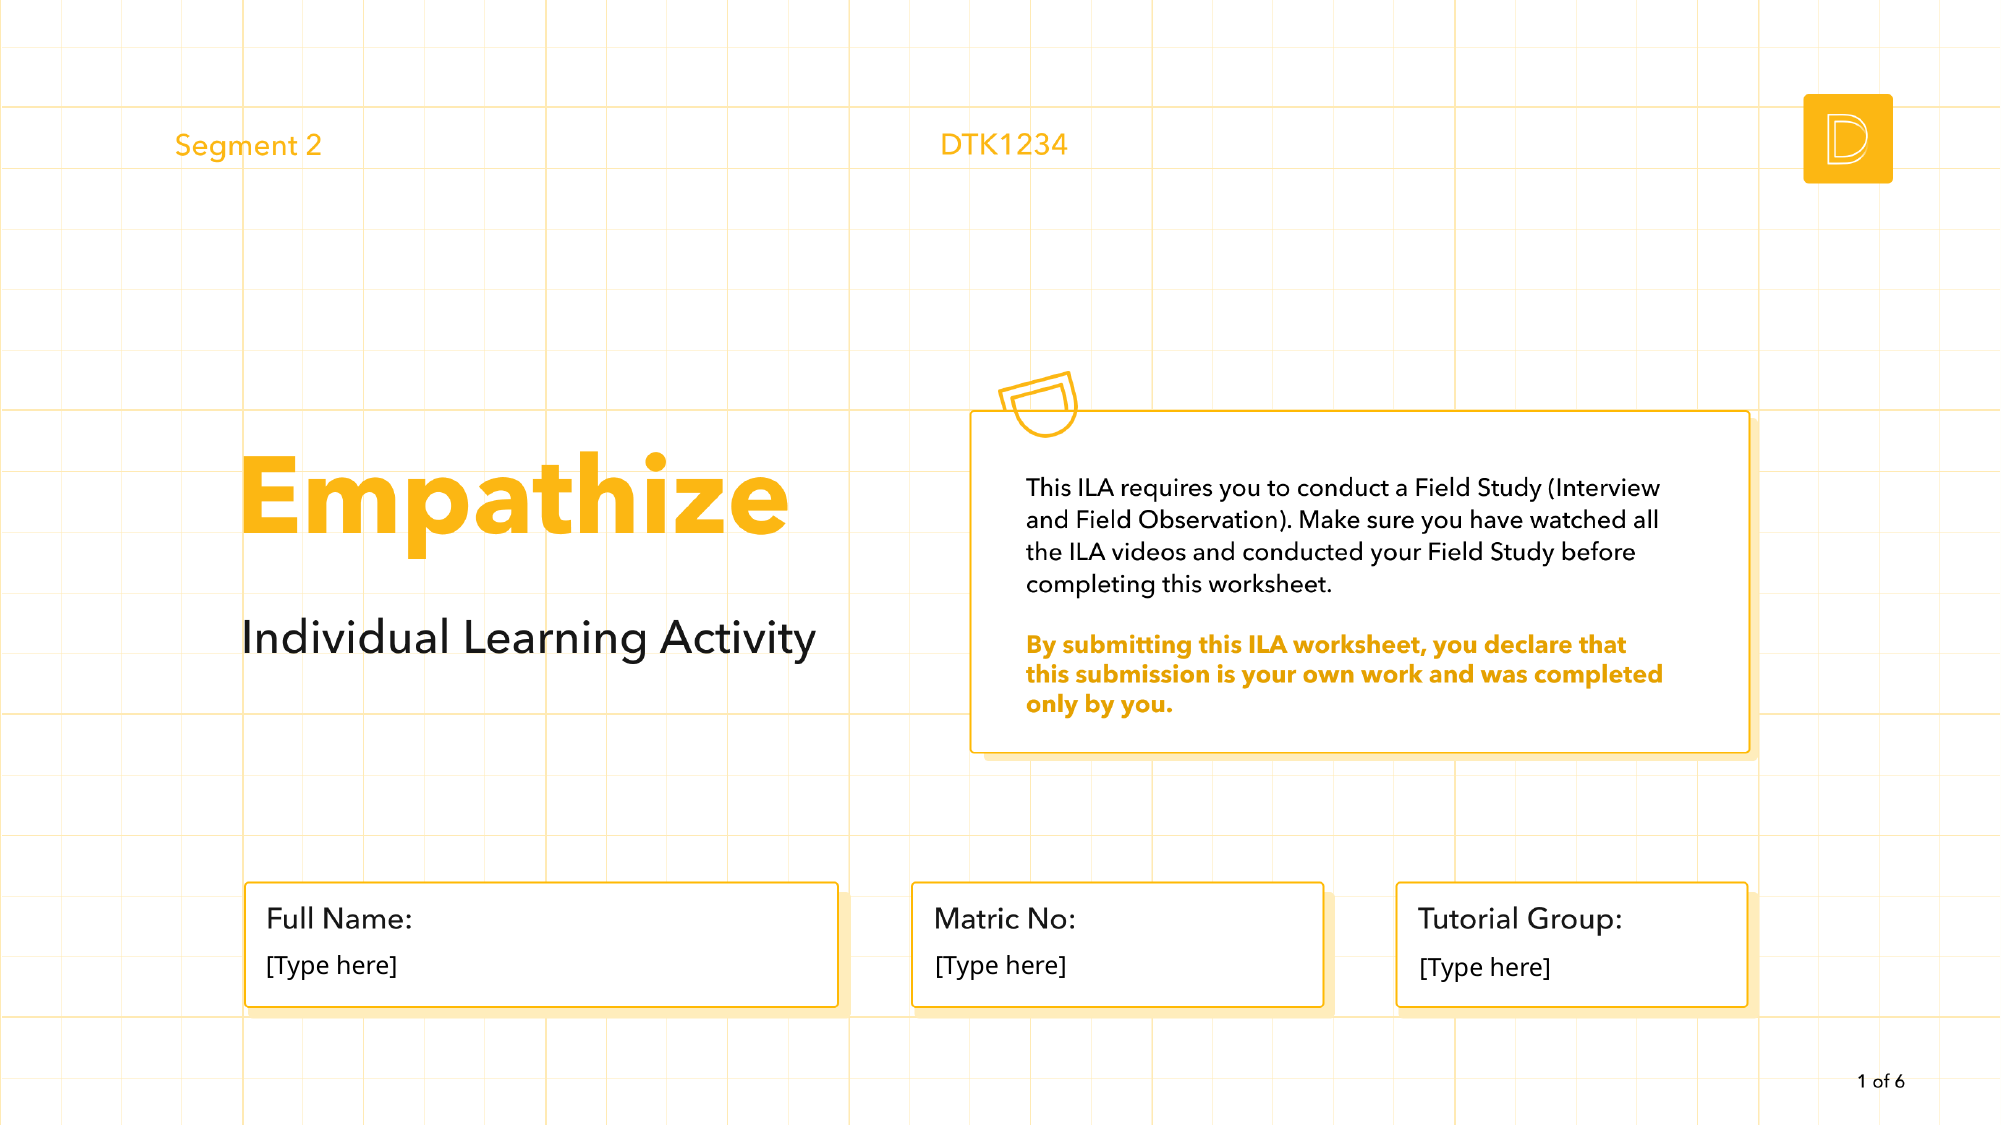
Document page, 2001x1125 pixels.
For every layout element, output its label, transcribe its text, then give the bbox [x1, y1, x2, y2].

text_box [Type here] [1404, 943, 1600, 989]
text_box [Type here] [251, 942, 720, 988]
text_box [Type here] [920, 942, 1215, 988]
picture [0, 0, 2001, 1125]
